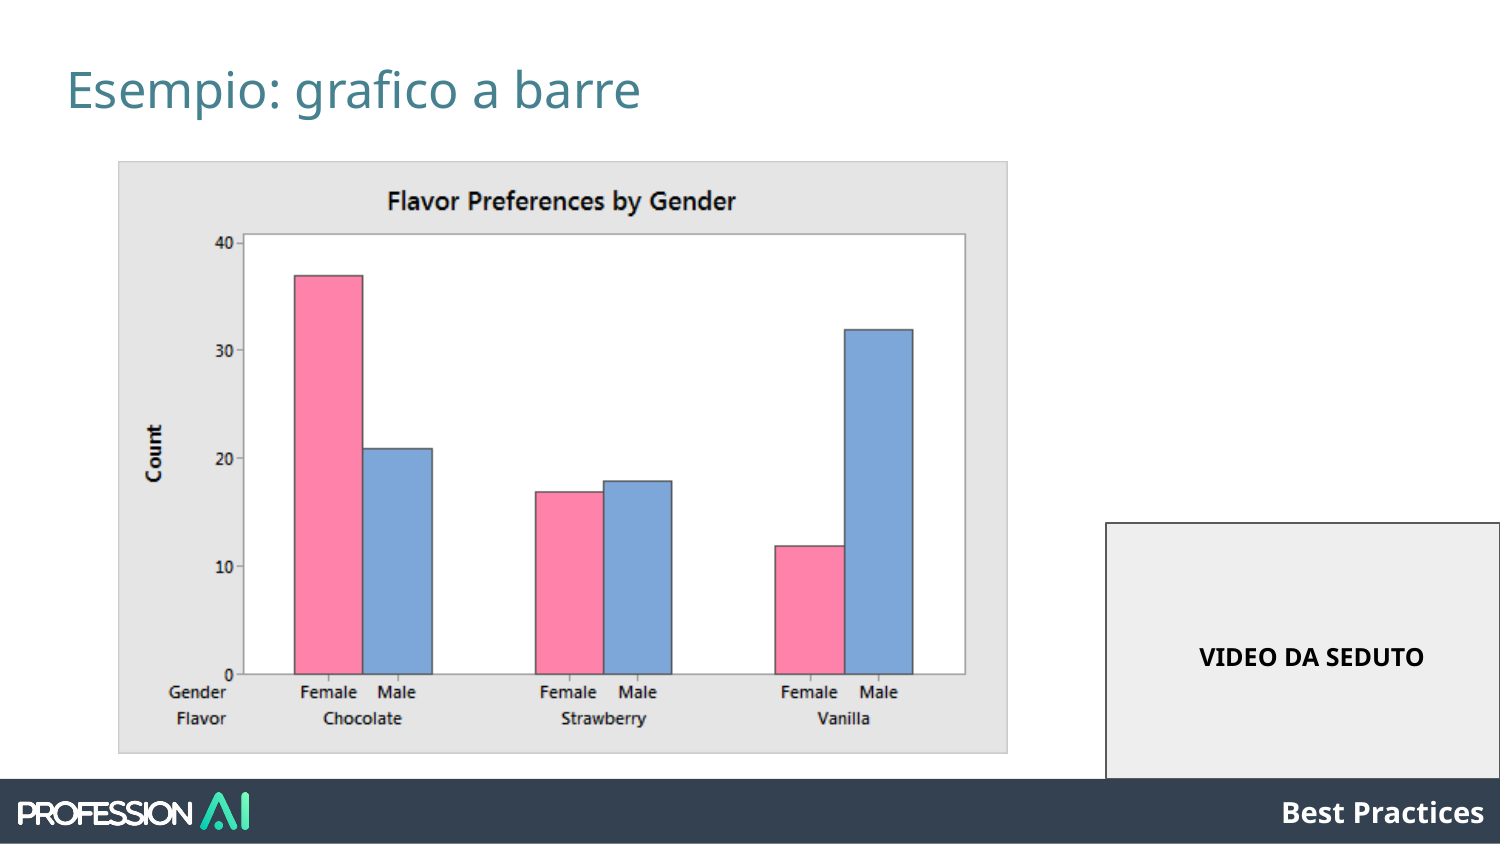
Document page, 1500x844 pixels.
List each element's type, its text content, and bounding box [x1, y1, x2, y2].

text_box [0, 778, 731, 844]
picture [118, 161, 1008, 755]
title VIDEO DA SEDUTO [1148, 626, 1477, 721]
text_box Best Practices [731, 778, 1500, 844]
title Esempio: grafico a barre [51, 42, 1449, 137]
text_box [1105, 523, 1500, 779]
picture [17, 792, 250, 831]
